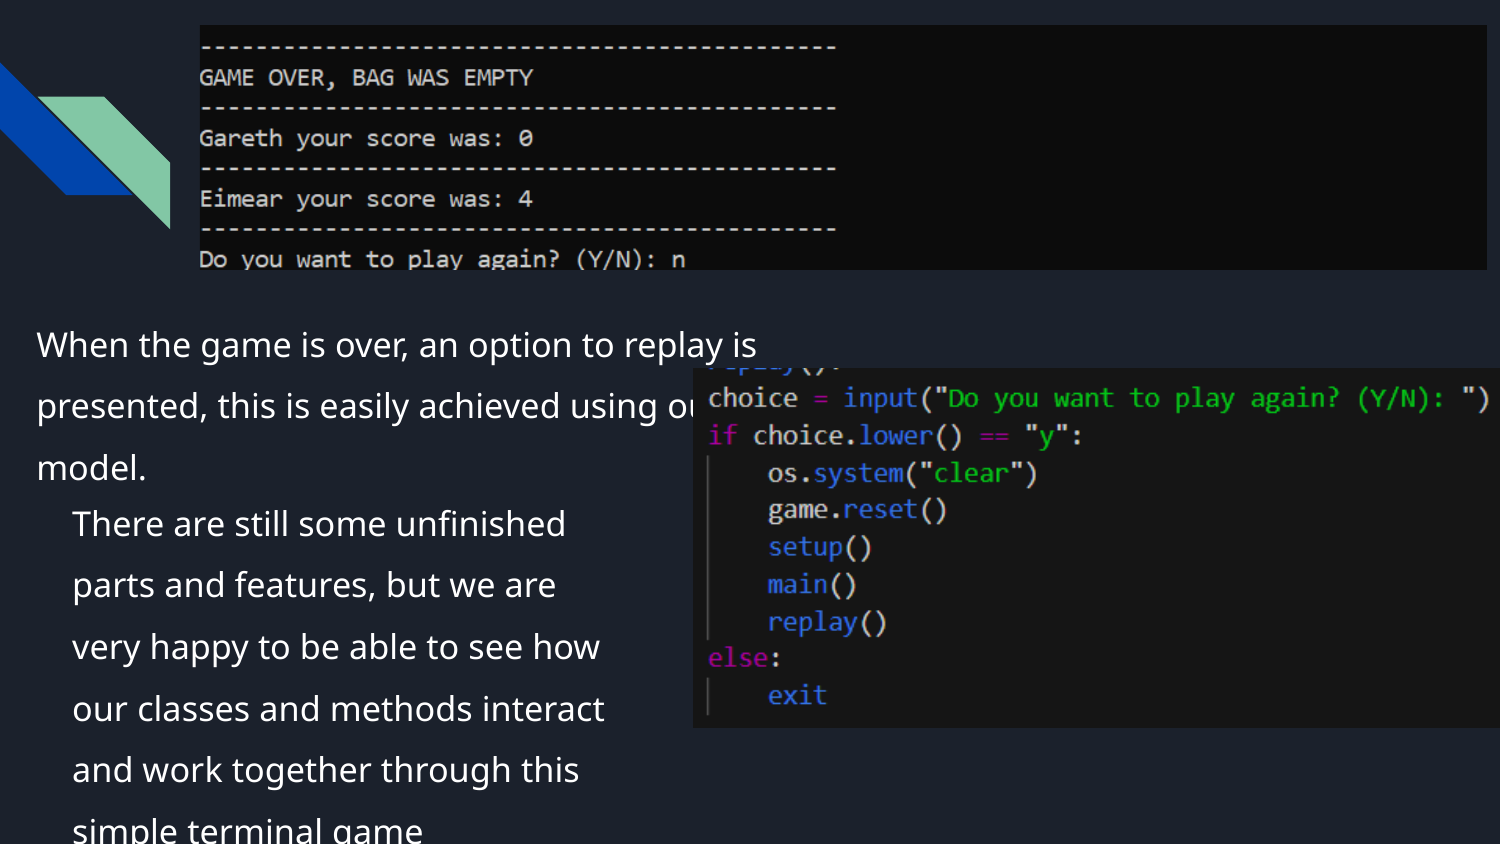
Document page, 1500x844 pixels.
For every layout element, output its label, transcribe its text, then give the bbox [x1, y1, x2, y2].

picture [693, 367, 1500, 728]
picture [199, 25, 1488, 270]
text_box There are still some unfinished parts and features, but we are very happy to be able to see how our classes and methods interact and work together through this simple terminal game [57, 466, 641, 844]
text_box When the game is over, an option to replay is presented, this is easily achieved using our OO model. [21, 287, 911, 503]
